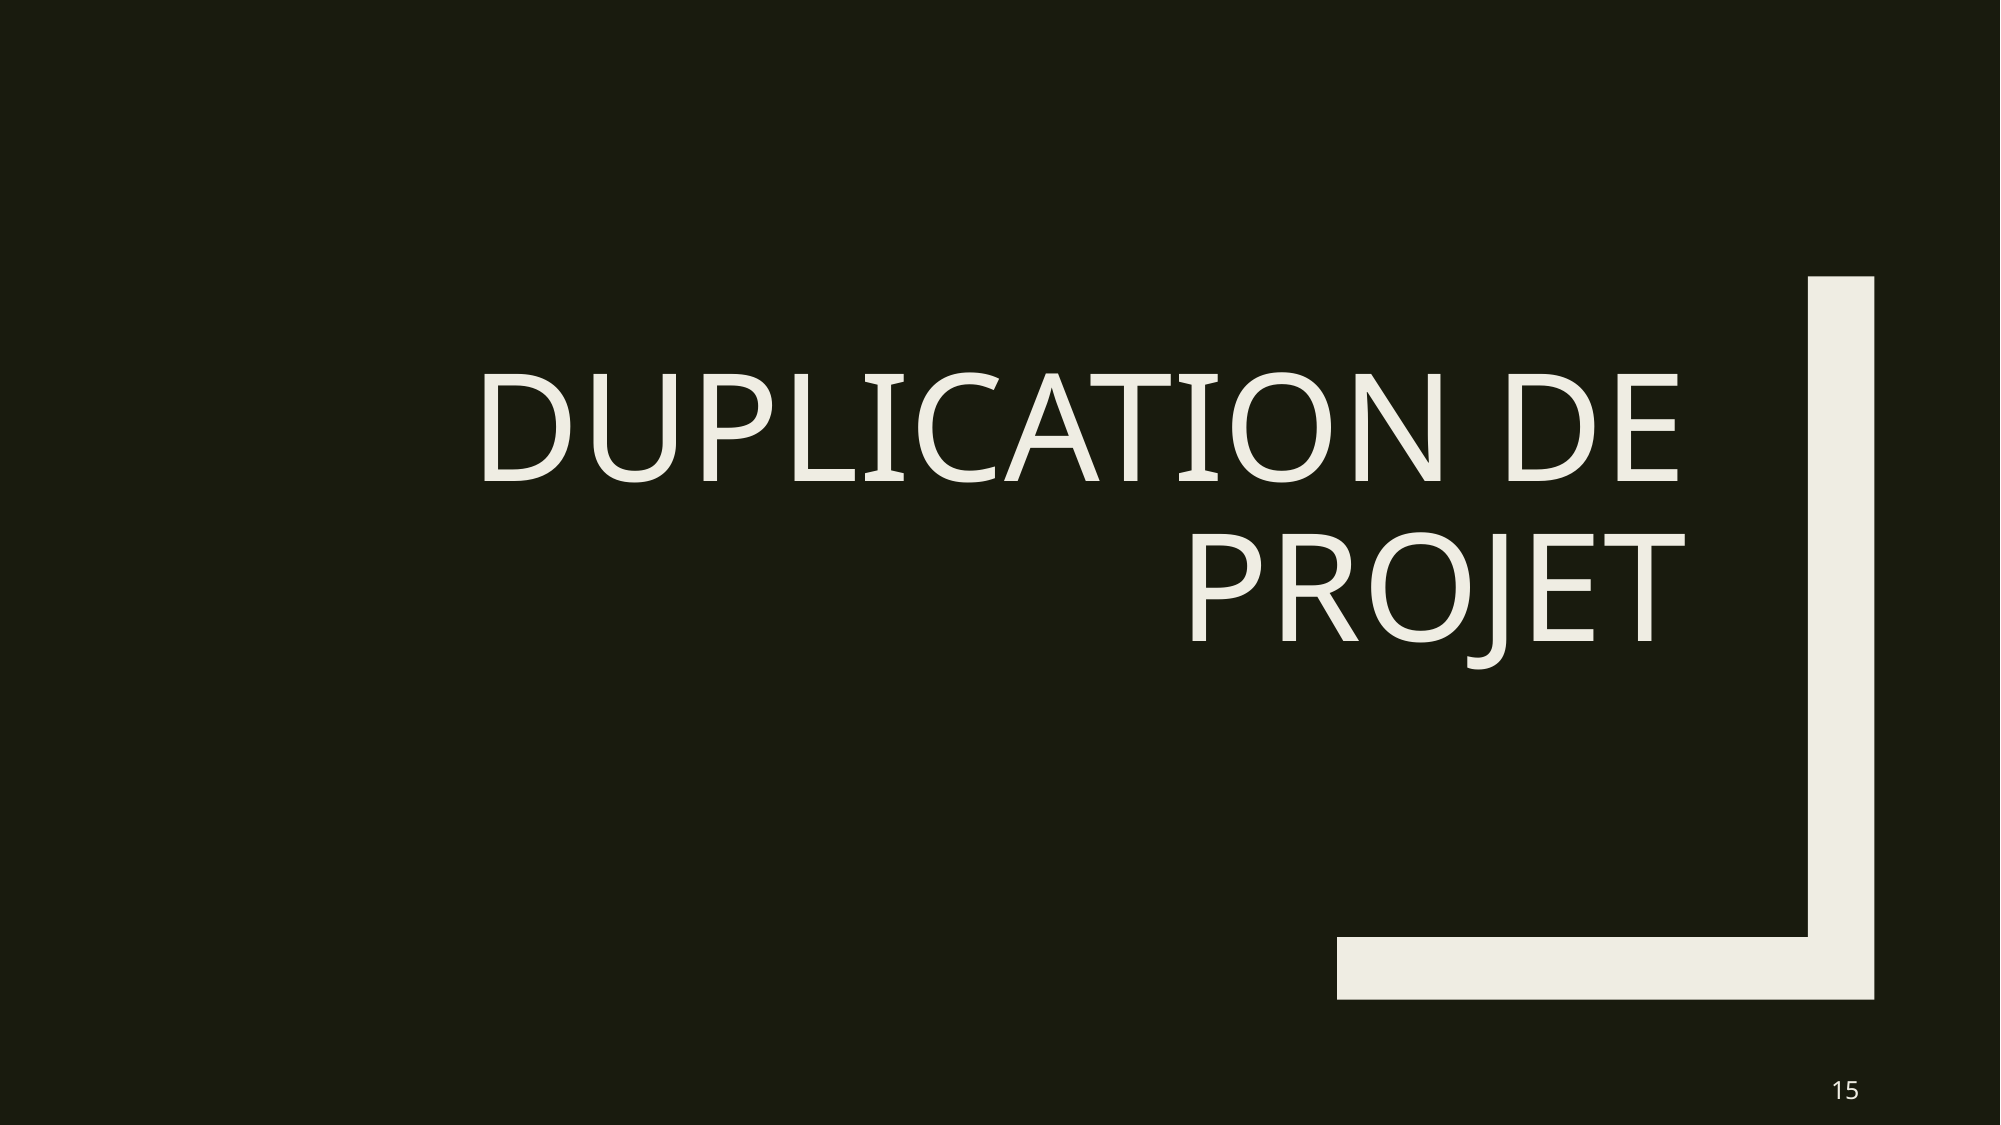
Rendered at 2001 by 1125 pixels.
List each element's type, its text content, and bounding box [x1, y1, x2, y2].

slide_number 15 [1612, 1058, 1875, 1125]
title Duplication de projet [58, 213, 1703, 682]
